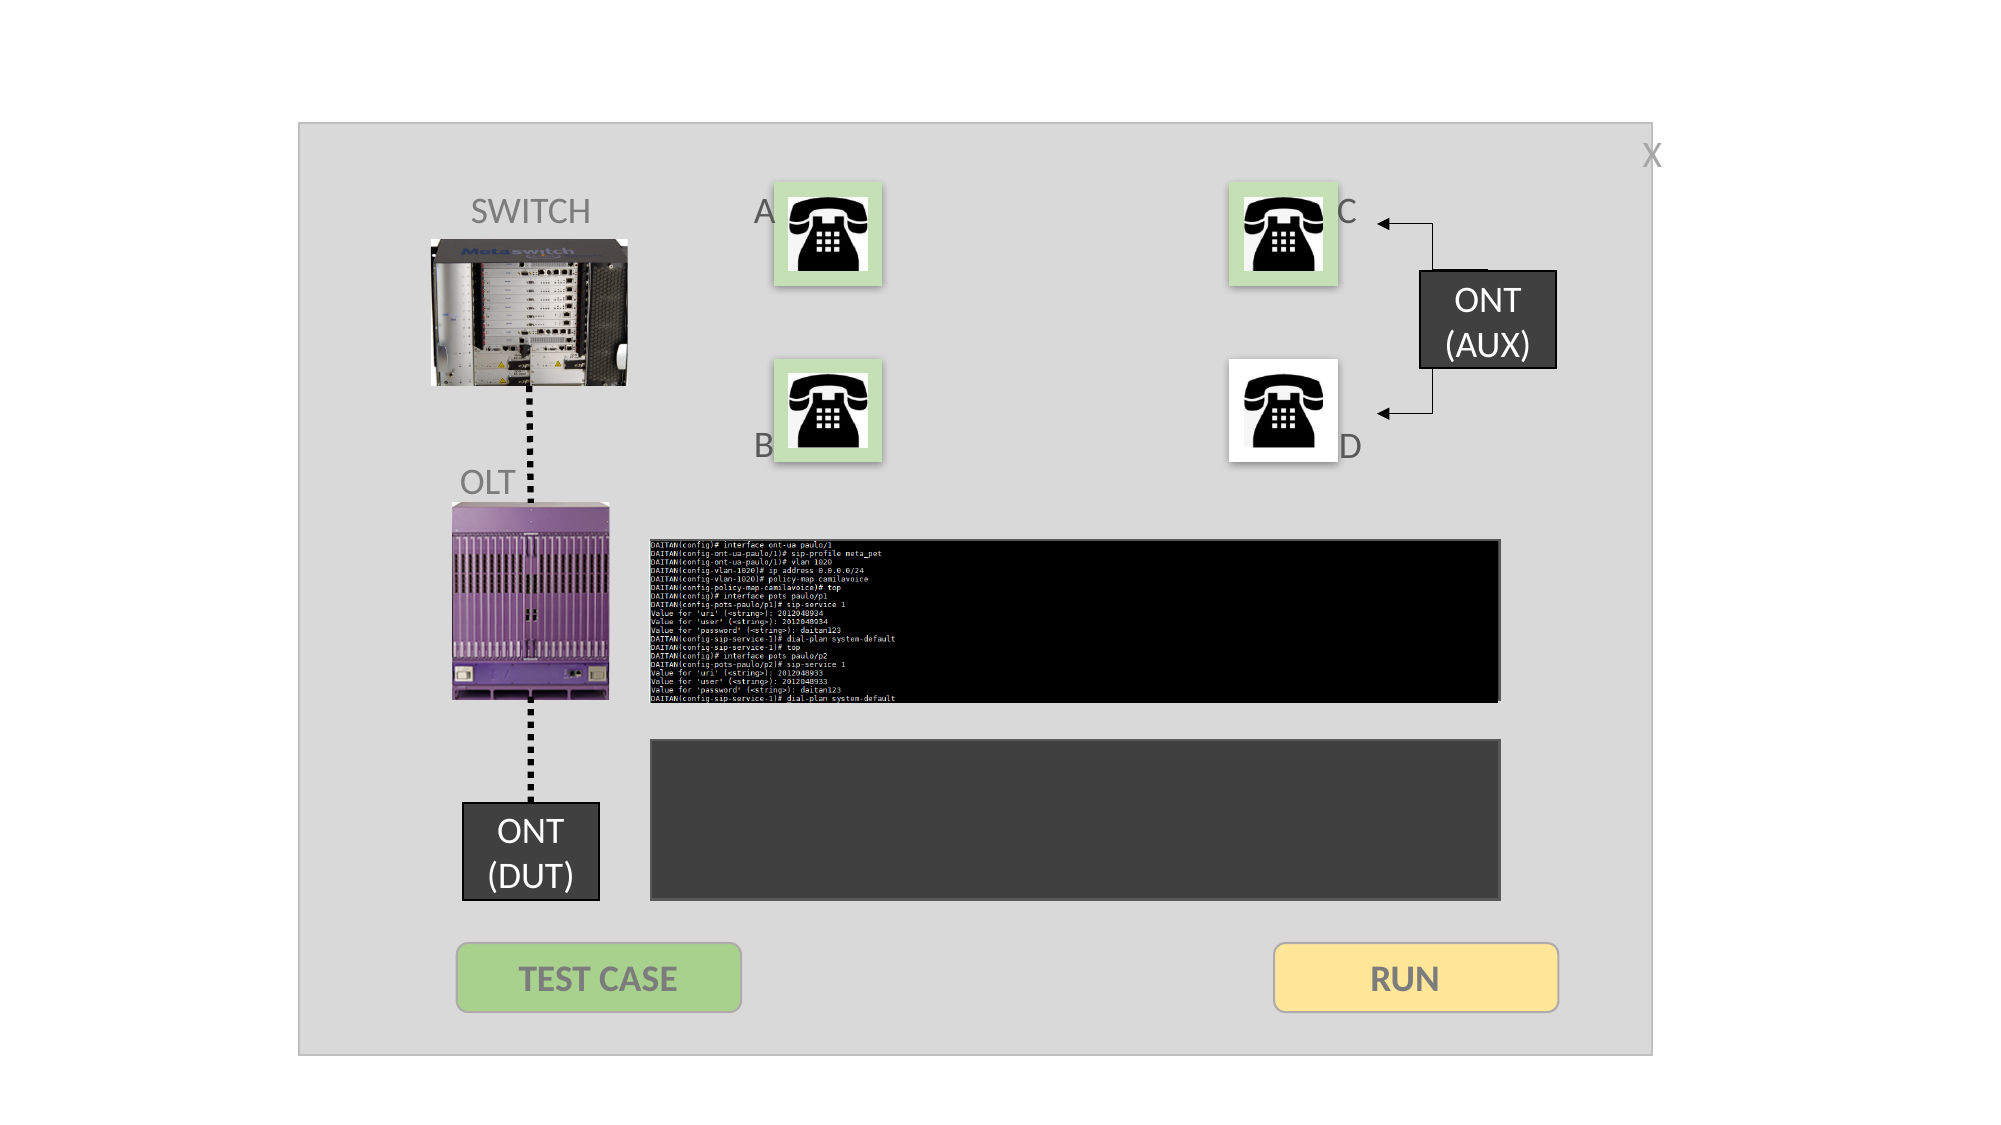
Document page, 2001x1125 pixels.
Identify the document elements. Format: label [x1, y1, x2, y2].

text_box [456, 942, 742, 1013]
picture [1243, 373, 1324, 448]
picture [648, 491, 1498, 1118]
text_box [1377, 367, 1488, 414]
picture [787, 196, 868, 272]
text_box [430, 238, 686, 900]
text_box [1274, 942, 1559, 1013]
picture [787, 373, 868, 448]
text_box [1377, 223, 1488, 270]
text_box [298, 122, 1701, 1056]
picture [1243, 196, 1324, 272]
